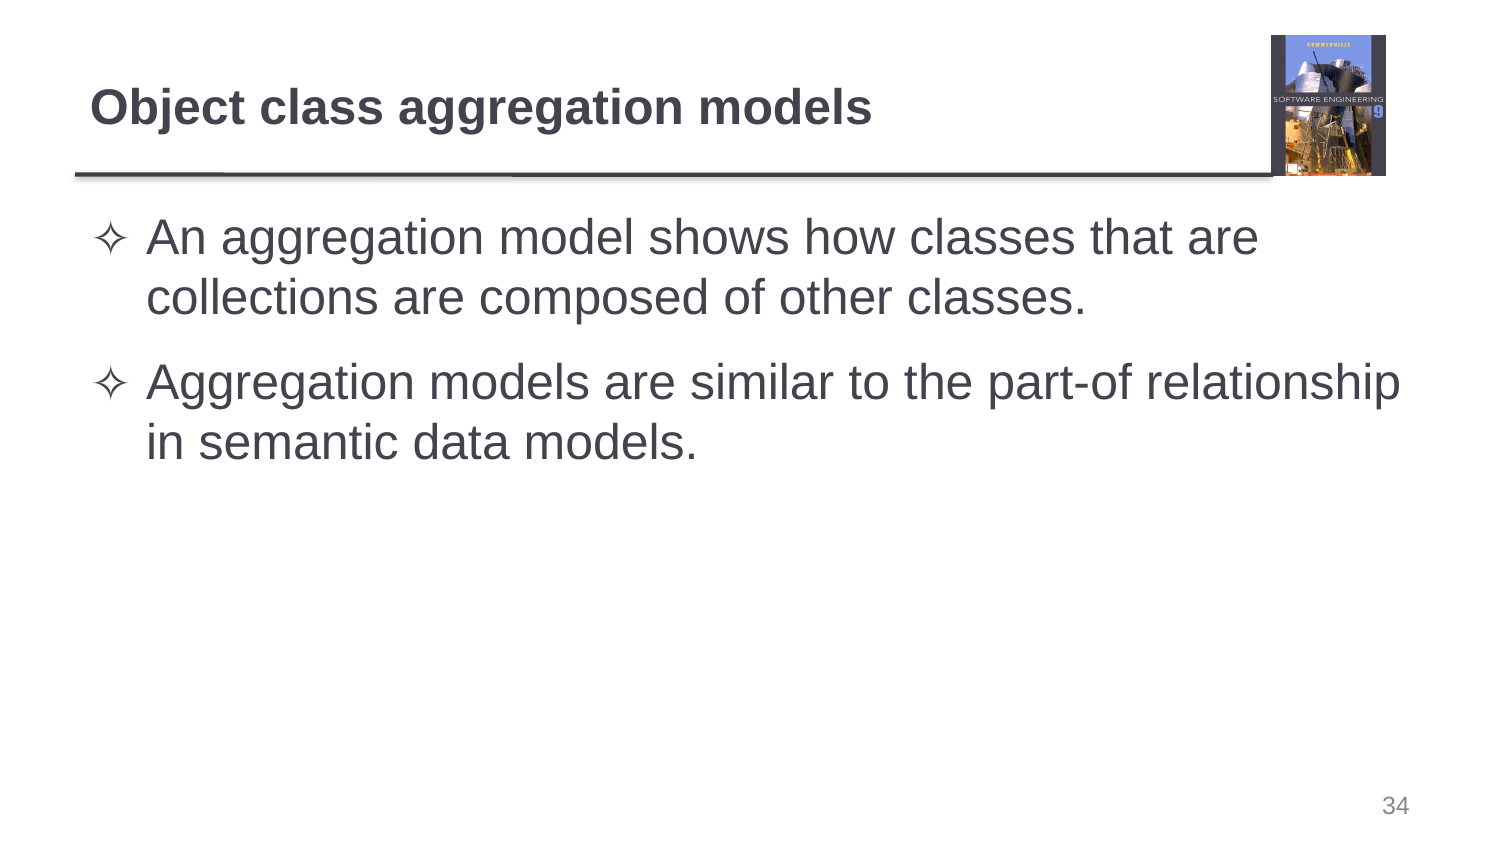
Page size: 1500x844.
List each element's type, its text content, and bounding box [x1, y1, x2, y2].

list An aggregation model shows how classes that are collections are composed of other classes. Aggregation models are similar to the part-of relationship in semantic data models. [75, 196, 1425, 754]
picture [1272, 35, 1386, 176]
slide_number ‹#› [1074, 782, 1425, 827]
title Object class aggregation models [75, 33, 1272, 175]
